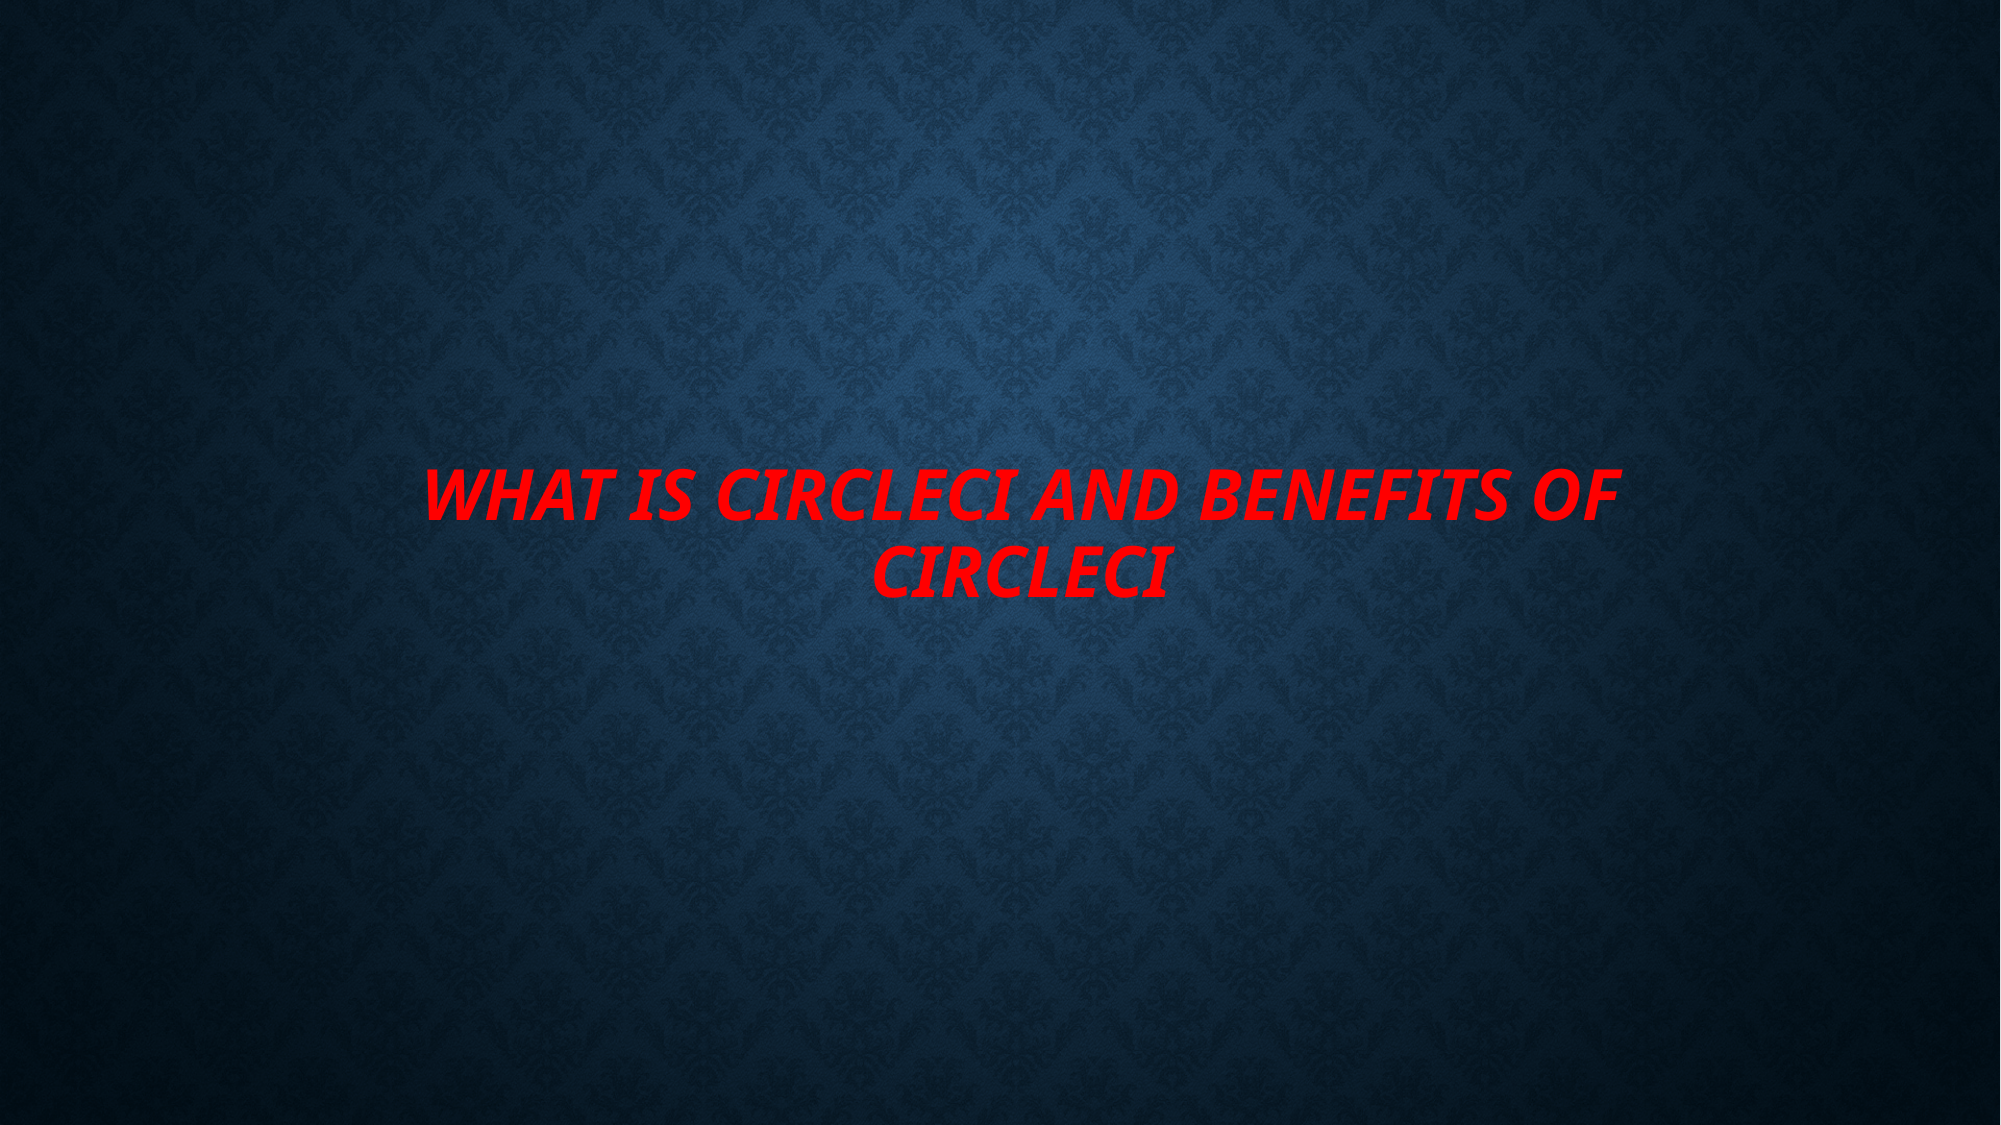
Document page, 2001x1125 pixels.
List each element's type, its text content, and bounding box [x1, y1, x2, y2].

title What is circleci and benefits of circleci [320, 412, 1721, 660]
